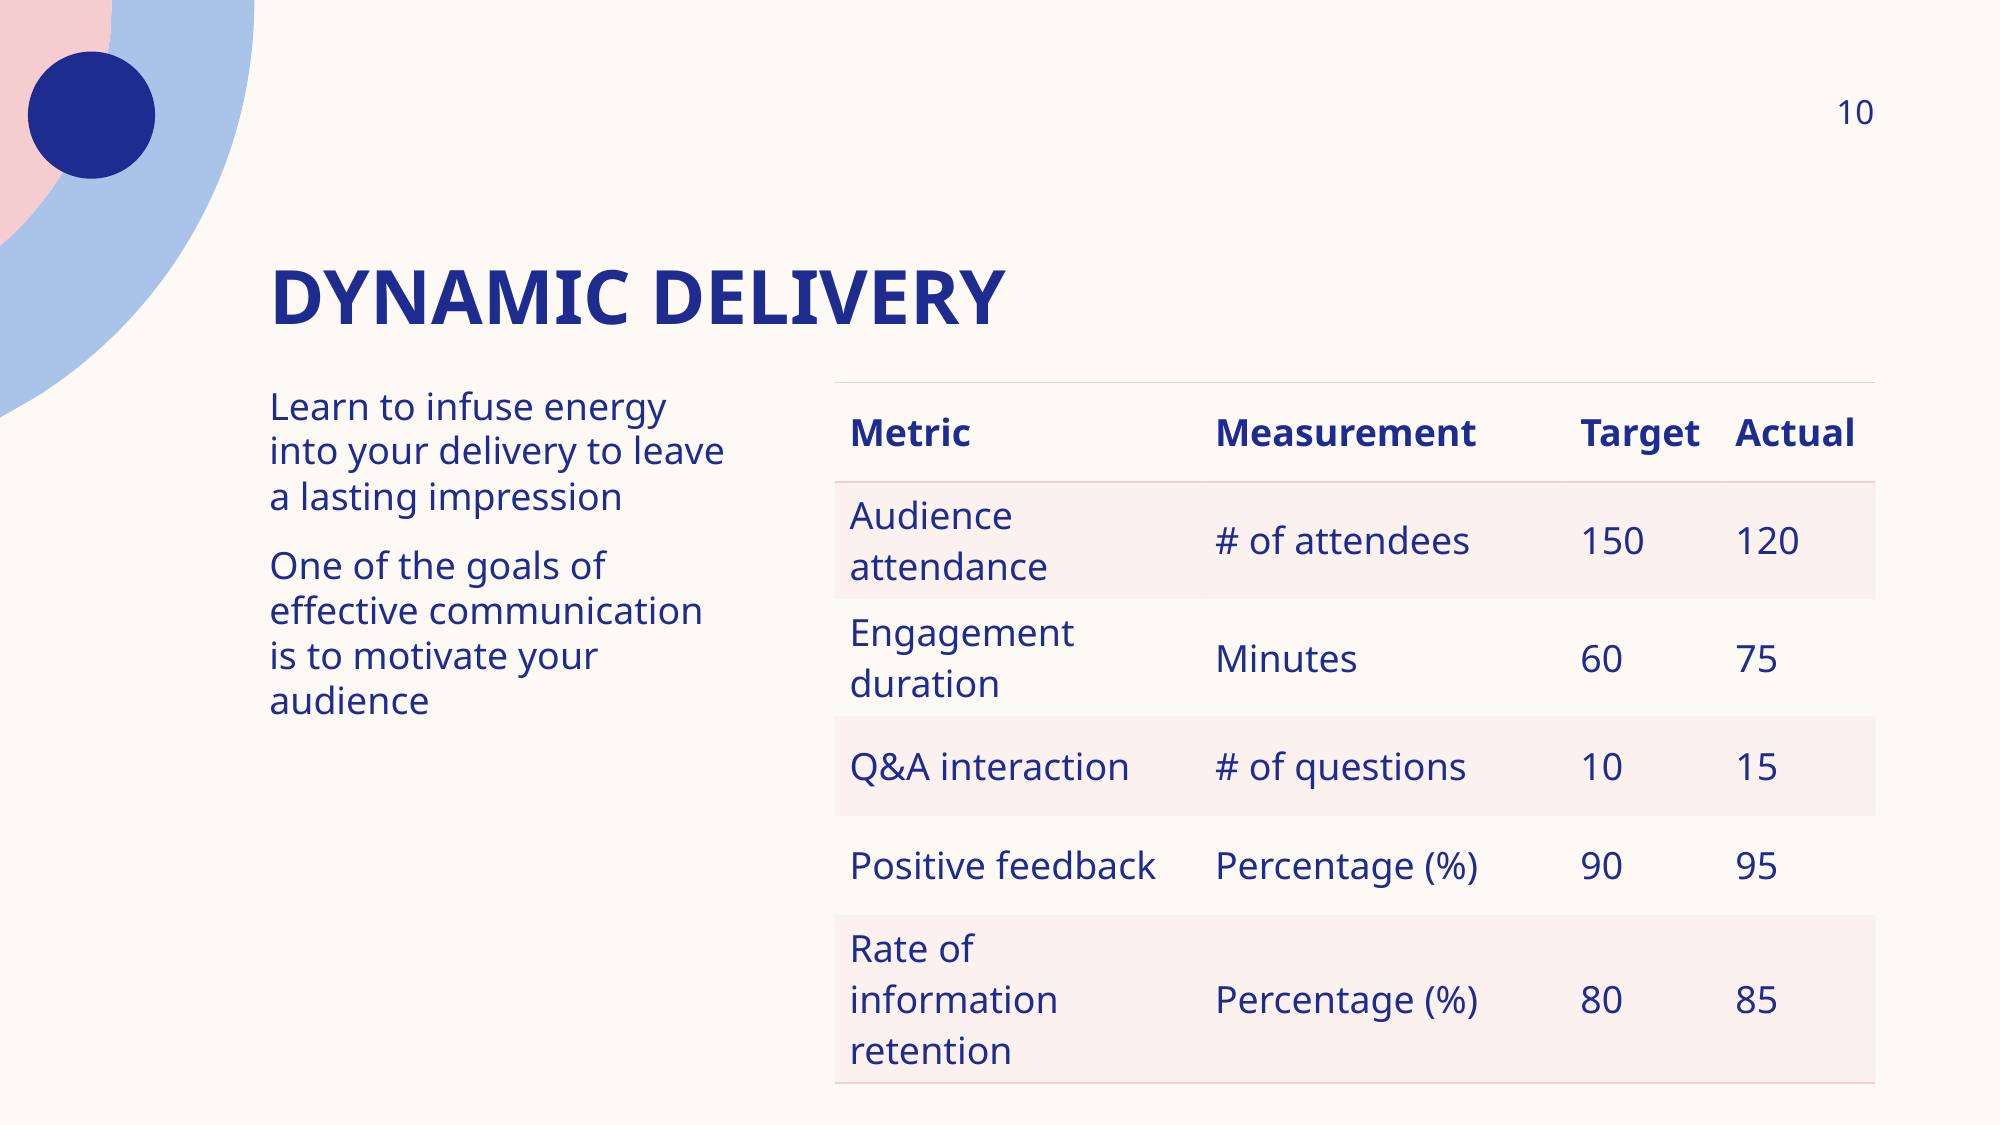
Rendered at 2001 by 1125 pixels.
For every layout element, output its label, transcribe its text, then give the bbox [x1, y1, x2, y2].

table_cell Audience attendance [835, 483, 1200, 599]
table_cell 75 [1720, 599, 1875, 716]
table_cell Engagement duration [835, 599, 1200, 716]
table_cell Positive feedback [835, 816, 1200, 915]
table_cell Percentage (%) [1200, 816, 1565, 915]
table_header Target [1565, 383, 1720, 481]
table_cell Percentage (%) [1200, 915, 1565, 1082]
table_cell 85 [1720, 915, 1875, 1082]
table_cell 150 [1565, 483, 1720, 599]
table_cell 15 [1720, 716, 1875, 816]
table_cell 90 [1565, 816, 1720, 915]
table_cell # of attendees [1200, 483, 1565, 599]
slide_number 10 [1699, 75, 1875, 153]
table_cell 10 [1565, 716, 1720, 816]
table_cell 80 [1565, 915, 1720, 1082]
table_cell Minutes [1200, 599, 1565, 716]
table_header Metric [835, 383, 1200, 481]
table_cell 95 [1720, 816, 1875, 915]
list Learn to infuse energy into your delivery to leave a lasting impression One of the goals of effective communication is to motivate your audience [254, 382, 743, 991]
table_header Actual [1720, 383, 1875, 481]
table_cell # of questions [1200, 716, 1565, 816]
table_cell Q&A interaction [835, 716, 1200, 816]
table_cell 120 [1720, 483, 1875, 599]
table_cell Rate of information retention [835, 915, 1200, 1082]
table_header Measurement [1200, 383, 1565, 481]
table_cell 60 [1565, 599, 1720, 716]
title Dynamic delivery [254, 178, 1875, 340]
